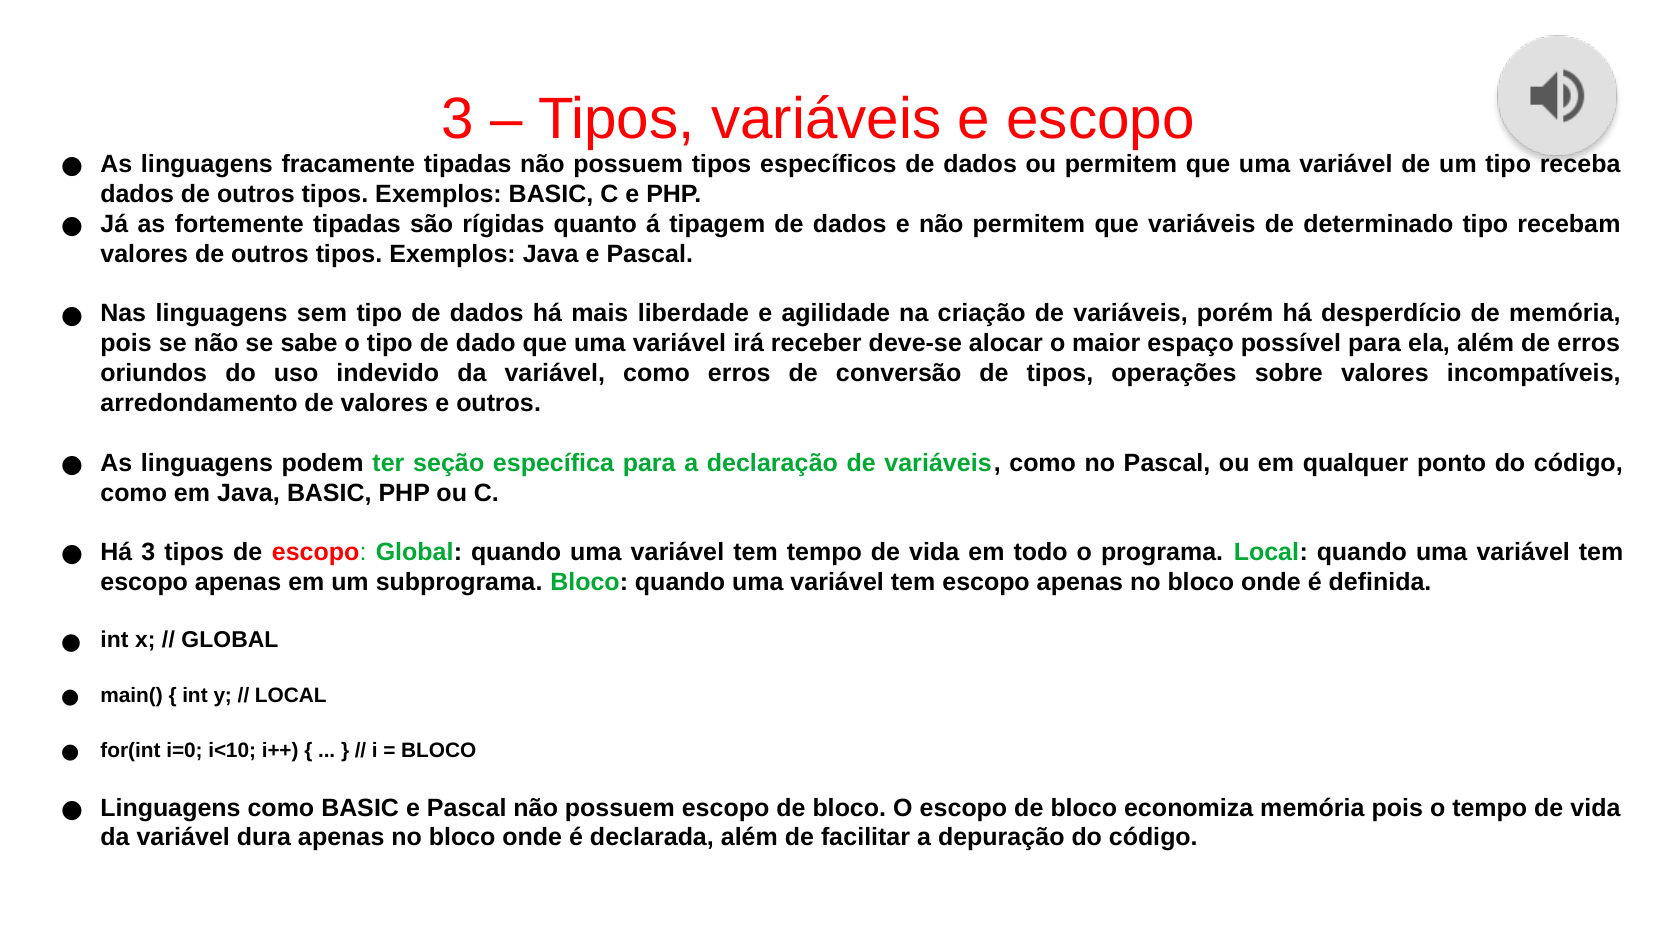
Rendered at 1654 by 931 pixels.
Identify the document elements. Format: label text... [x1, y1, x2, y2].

picture [1485, 24, 1629, 168]
text_box 3 – Tipos, variáveis e escopo [82, 37, 1480, 147]
text_box As linguagens fracamente tipadas não possuem tipos específicos de dados ou permitem que uma variável de um tipo receba dados de outros tipos. Exemplos: BASIC, C e PHP. Já as fortemente tipadas são rígidas quanto á tipagem de dados e não permitem que variáveis de determinado tipo recebam valores de outros tipos. Exemplos: Java e Pascal. Nas linguagens sem tipo de dados há mais liberdade e agilidade na criação de variáveis, porém há desperdício de memória, pois se não se sabe o tipo de dado que uma variável irá receber deve-se alocar o maior espaço possível para ela, além de erros oriundos do uso indevido da variável, como erros de conversão de tipos, operações sobre valores incompatíveis, arredondamento de valores e outros. As linguagens podem ter seção específica para a declaração de variáveis, como no Pascal, ou em qualquer ponto do código, como em Java, BASIC, PHP ou C. Há 3 tipos de escopo: Global: quando uma variável tem tempo de vida em todo o programa. Local: quando uma variável tem escopo apenas em um subprograma. Bloco: quando uma variável tem escopo apenas no bloco onde é definida. int x; // GLOBAL main() { int y; // LOCAL for(int i=0; i<10; i++) { ... } // i = BLOCO Linguagens como BASIC e Pascal não possuem escopo de bloco. O escopo de bloco economiza memória pois o tempo de vida da variável dura apenas no bloco onde é declarada, além de facilitar a depuração do código. [29, 147, 1624, 886]
